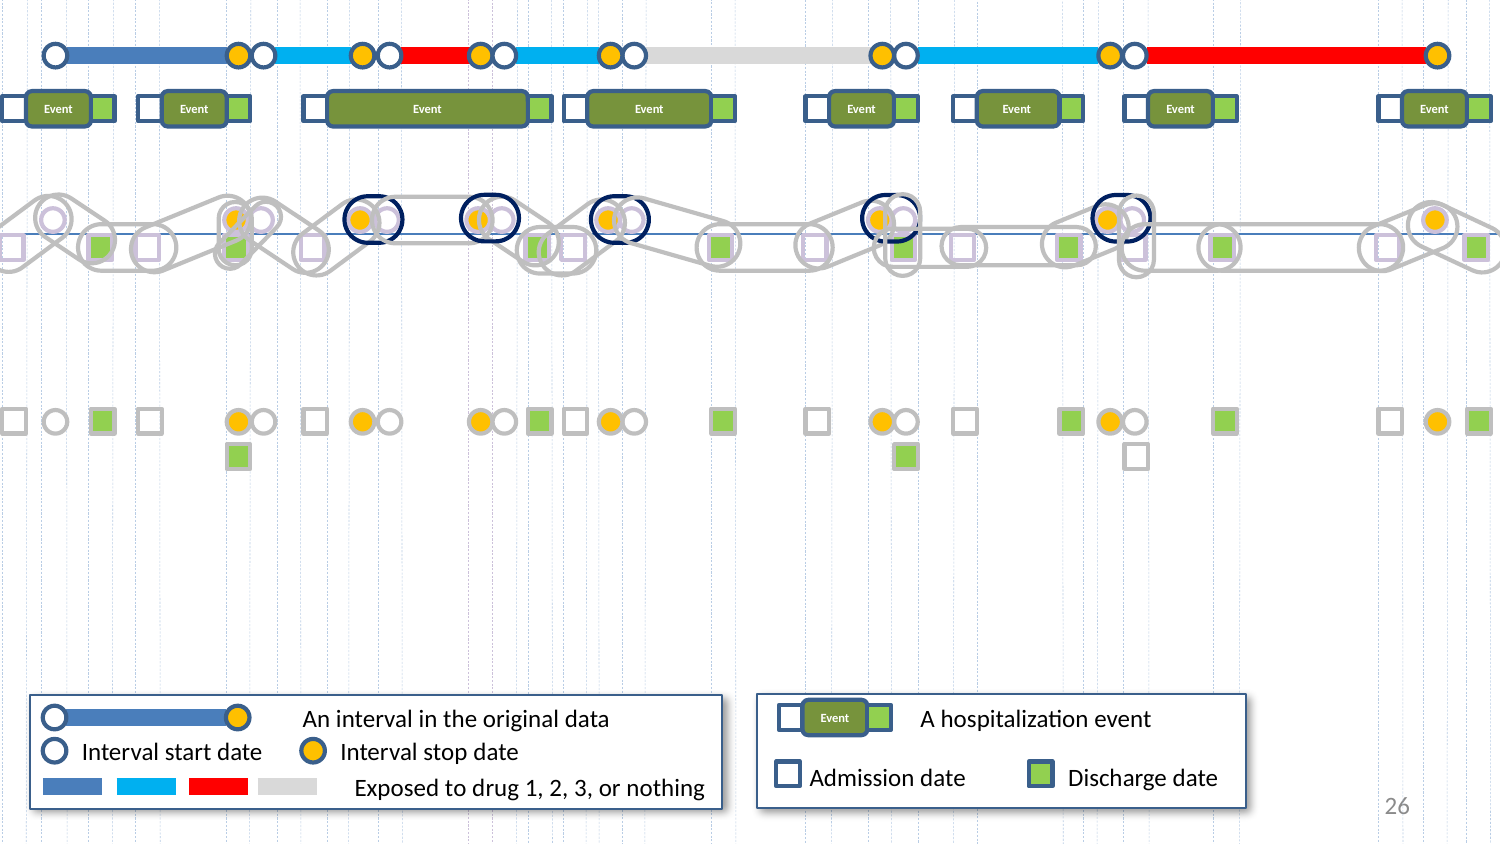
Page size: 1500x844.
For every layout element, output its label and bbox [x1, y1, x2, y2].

text_box [2, 90, 1491, 127]
text_box [29, 694, 723, 810]
text_box [2, 272, 1500, 844]
text_box [756, 693, 1247, 809]
text_box [0, 208, 1500, 261]
text_box [43, 43, 1450, 68]
text_box [2, 0, 1500, 205]
